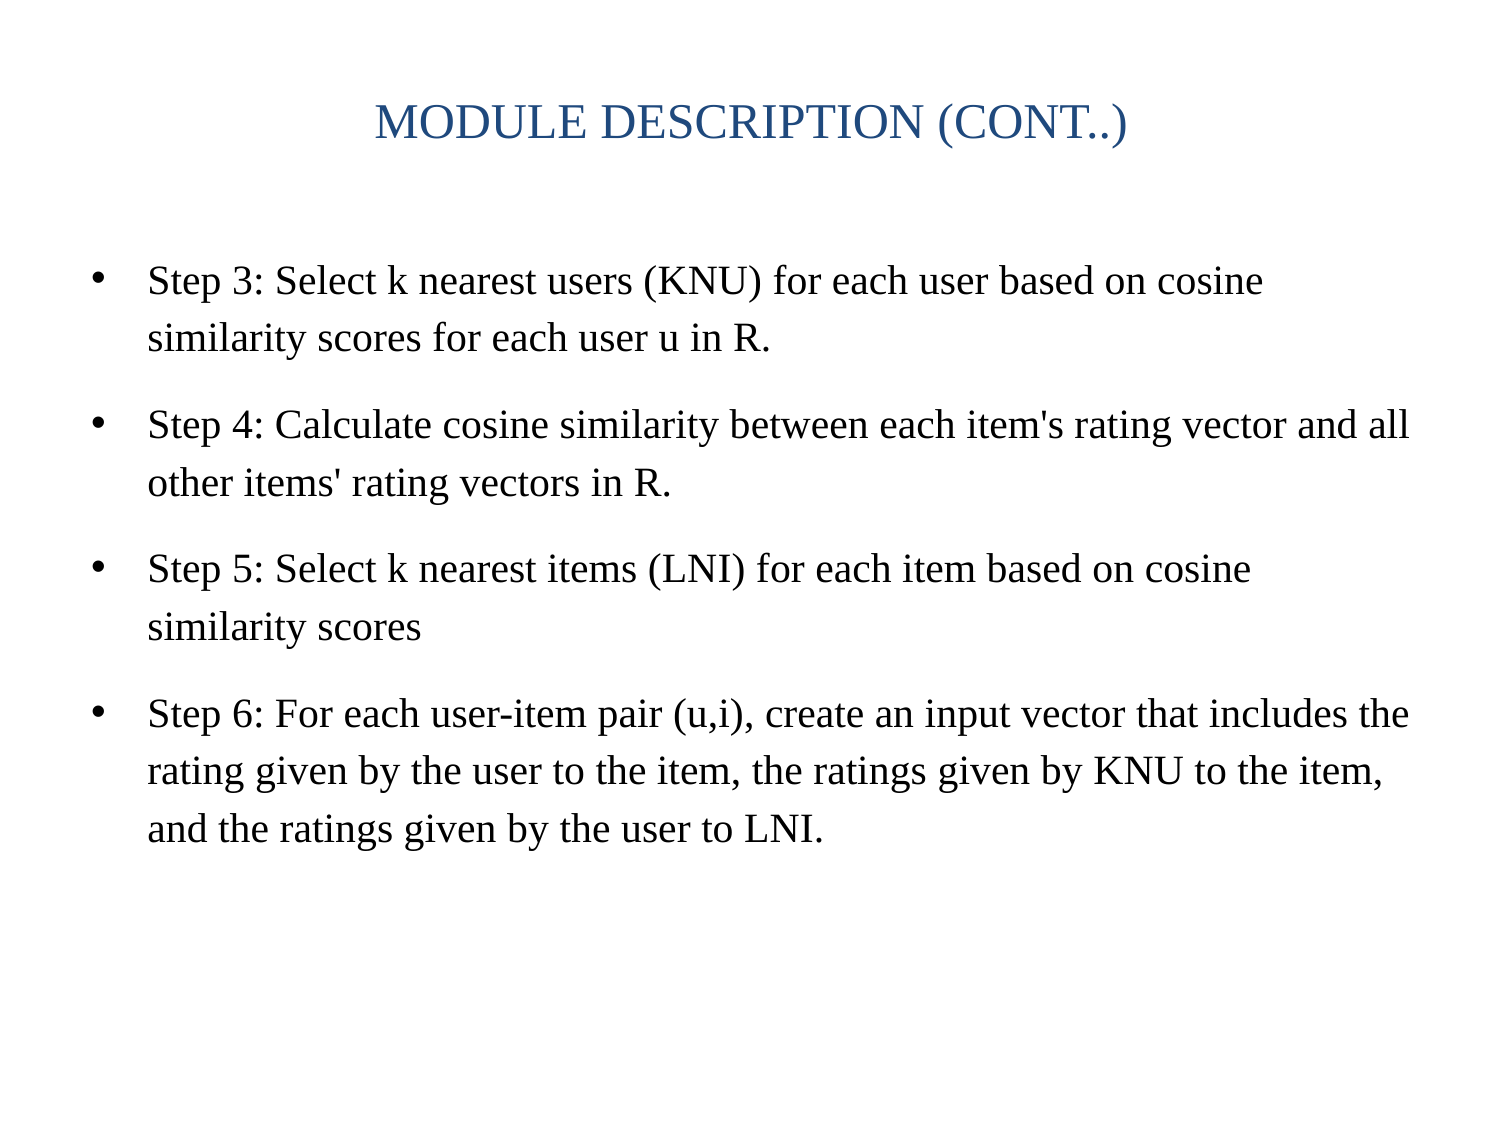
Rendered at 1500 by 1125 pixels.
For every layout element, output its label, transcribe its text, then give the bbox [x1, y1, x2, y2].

title MODULE DESCRIPTION (CONT..) [76, 0, 1427, 237]
list Step 3: Select k nearest users (KNU) for each user based on cosine similarity scores for each user u in R. Step 4: Calculate cosine similarity between each item's rating vector and all other items' rating vectors in R. Step 5: Select k nearest items (LNI) for each item based on cosine similarity scores Step 6: For each user-item pair (u,i), create an input vector that includes the rating given by the user to the item, the ratings given by KNU to the item, and the ratings given by the user to LNI. [76, 237, 1427, 1038]
